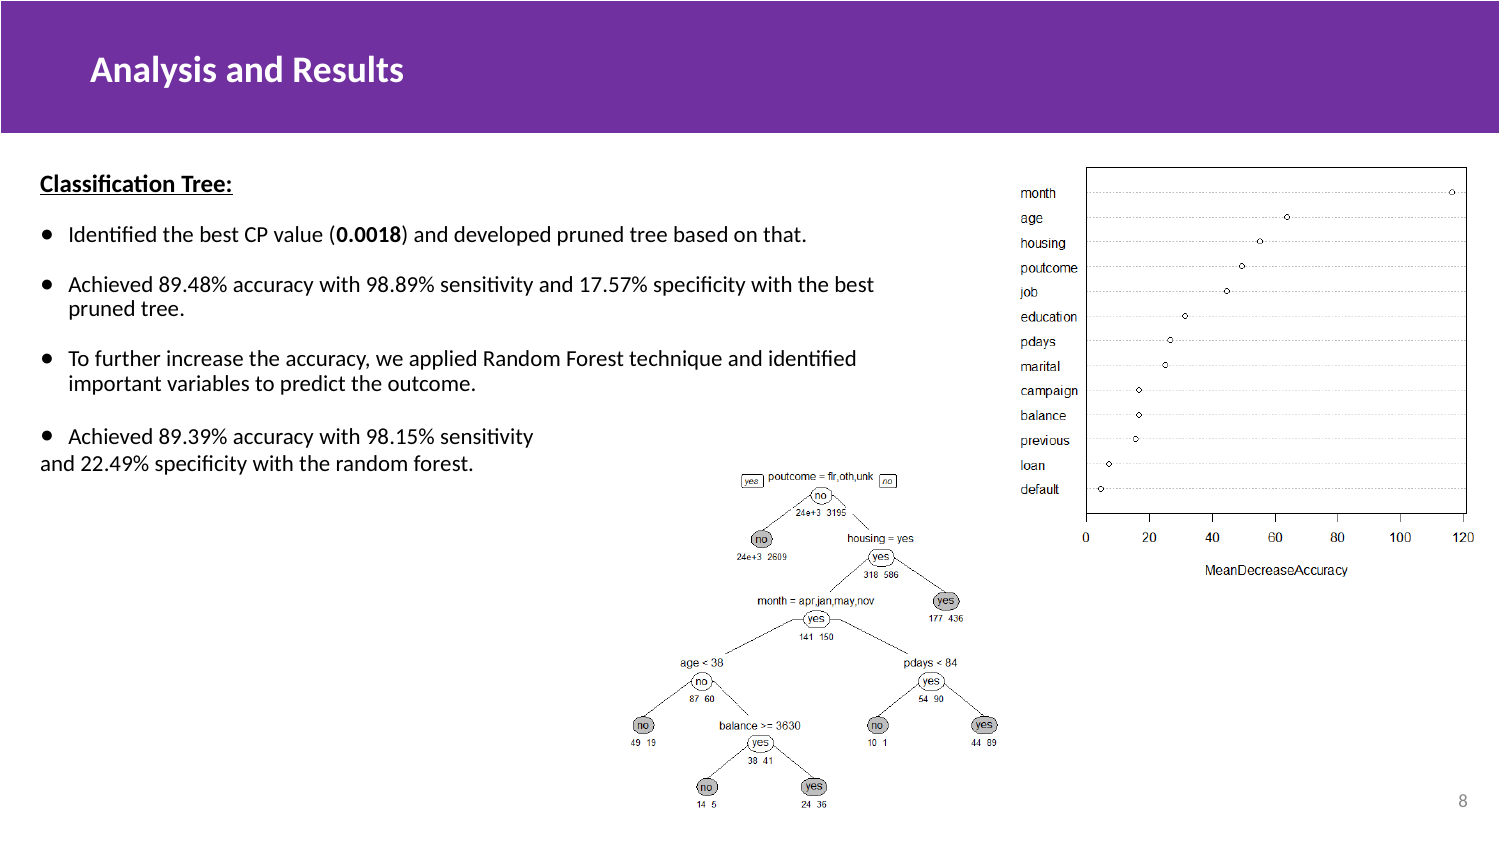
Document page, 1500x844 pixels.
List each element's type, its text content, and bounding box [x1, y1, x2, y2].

list Classification Tree: Identified the best CP value (0.0018) and developed pruned tree based on that. Achieved 89.48% accuracy with 98.89% sensitivity and 17.57% specificity with the best pruned tree. To further increase the accuracy, we applied Random Forest technique and identified important variables to predict the outcome. Achieved 89.39% accuracy with 98.15% sensitivity and 22.49% specificity with the random forest. [25, 155, 896, 750]
picture [613, 155, 1483, 819]
slide_number ‹#› [1392, 767, 1483, 833]
text_box Analysis and Results [0, 0, 1500, 135]
